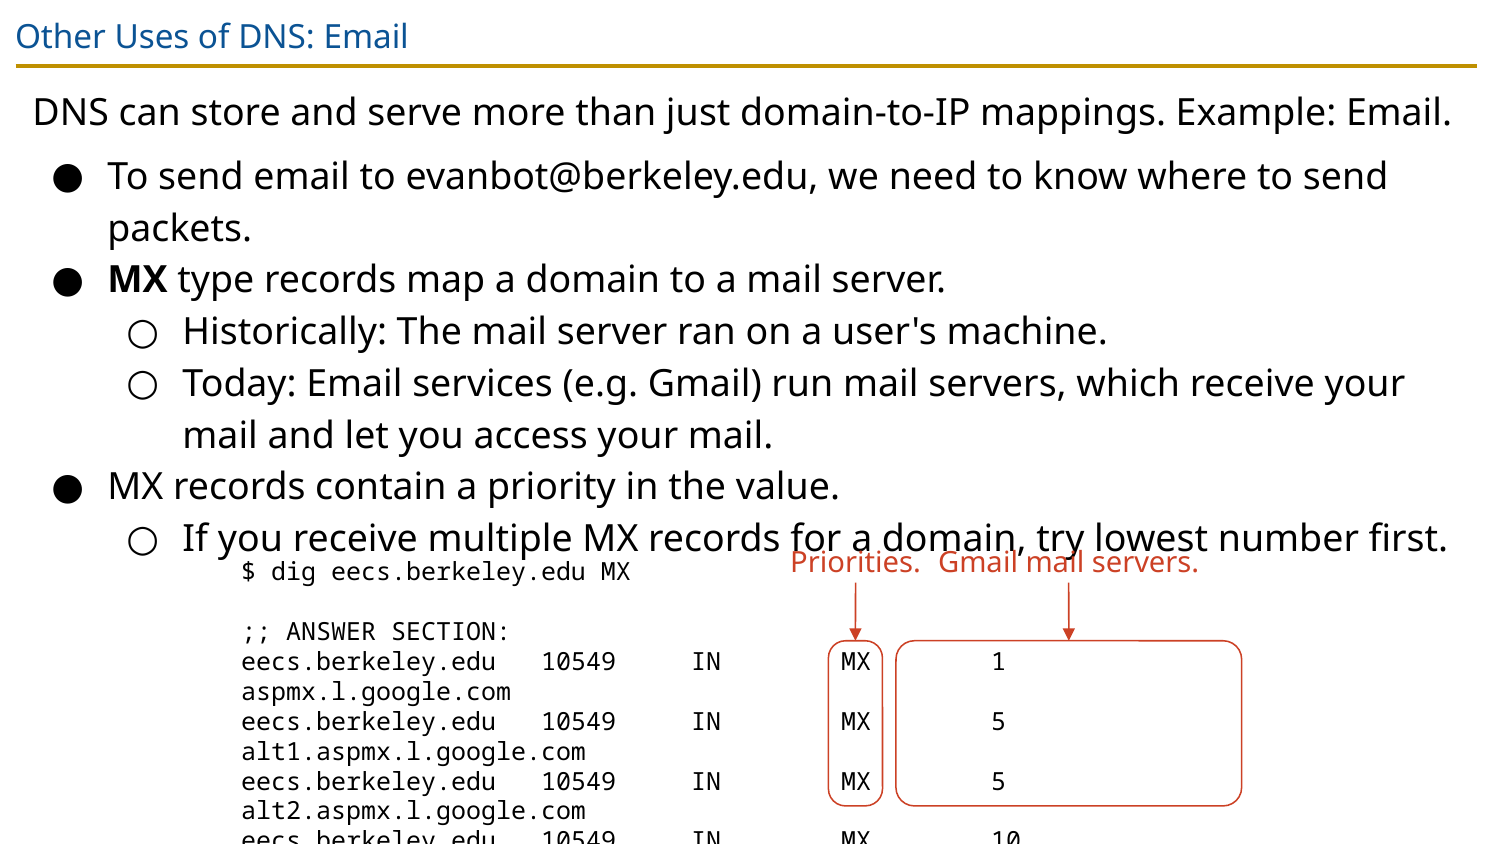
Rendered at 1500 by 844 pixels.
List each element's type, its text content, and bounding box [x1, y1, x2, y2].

text_box Priorities. [778, 538, 933, 583]
text_box [895, 640, 1242, 806]
text_box [828, 640, 883, 806]
text_box Gmail mail servers. [933, 538, 1206, 583]
list DNS can store and serve more than just domain-to-IP mappings. Example: Email. To send email to evanbot@berkeley.edu, we need to know where to send packets. MX type records map a domain to a mail server. Historically: The mail server ran on a user's machine. Today: Email services (e.g. Gmail) run mail servers, which receive your mail and let you access your mail. MX records contain a priority in the value. If you receive multiple MX records for a domain, try lowest number first. [17, 65, 1480, 532]
title Other Uses of DNS: Email [0, 0, 1500, 65]
text_box $ dig eecs.berkeley.edu MX ;; ANSWER SECTION: eecs.berkeley.edu 10549 IN MX 1 aspmx.l.google.com eecs.berkeley.edu 10549 IN MX 5 alt1.aspmx.l.google.com eecs.berkeley.edu 10549 IN MX 5 alt2.aspmx.l.google.com eecs.berkeley.edu 10549 IN MX 10 alt4.aspmx.l.google.com eecs.berkeley.edu 10549 IN MX 10 alt3.aspmx.l.google.com [226, 540, 1274, 844]
